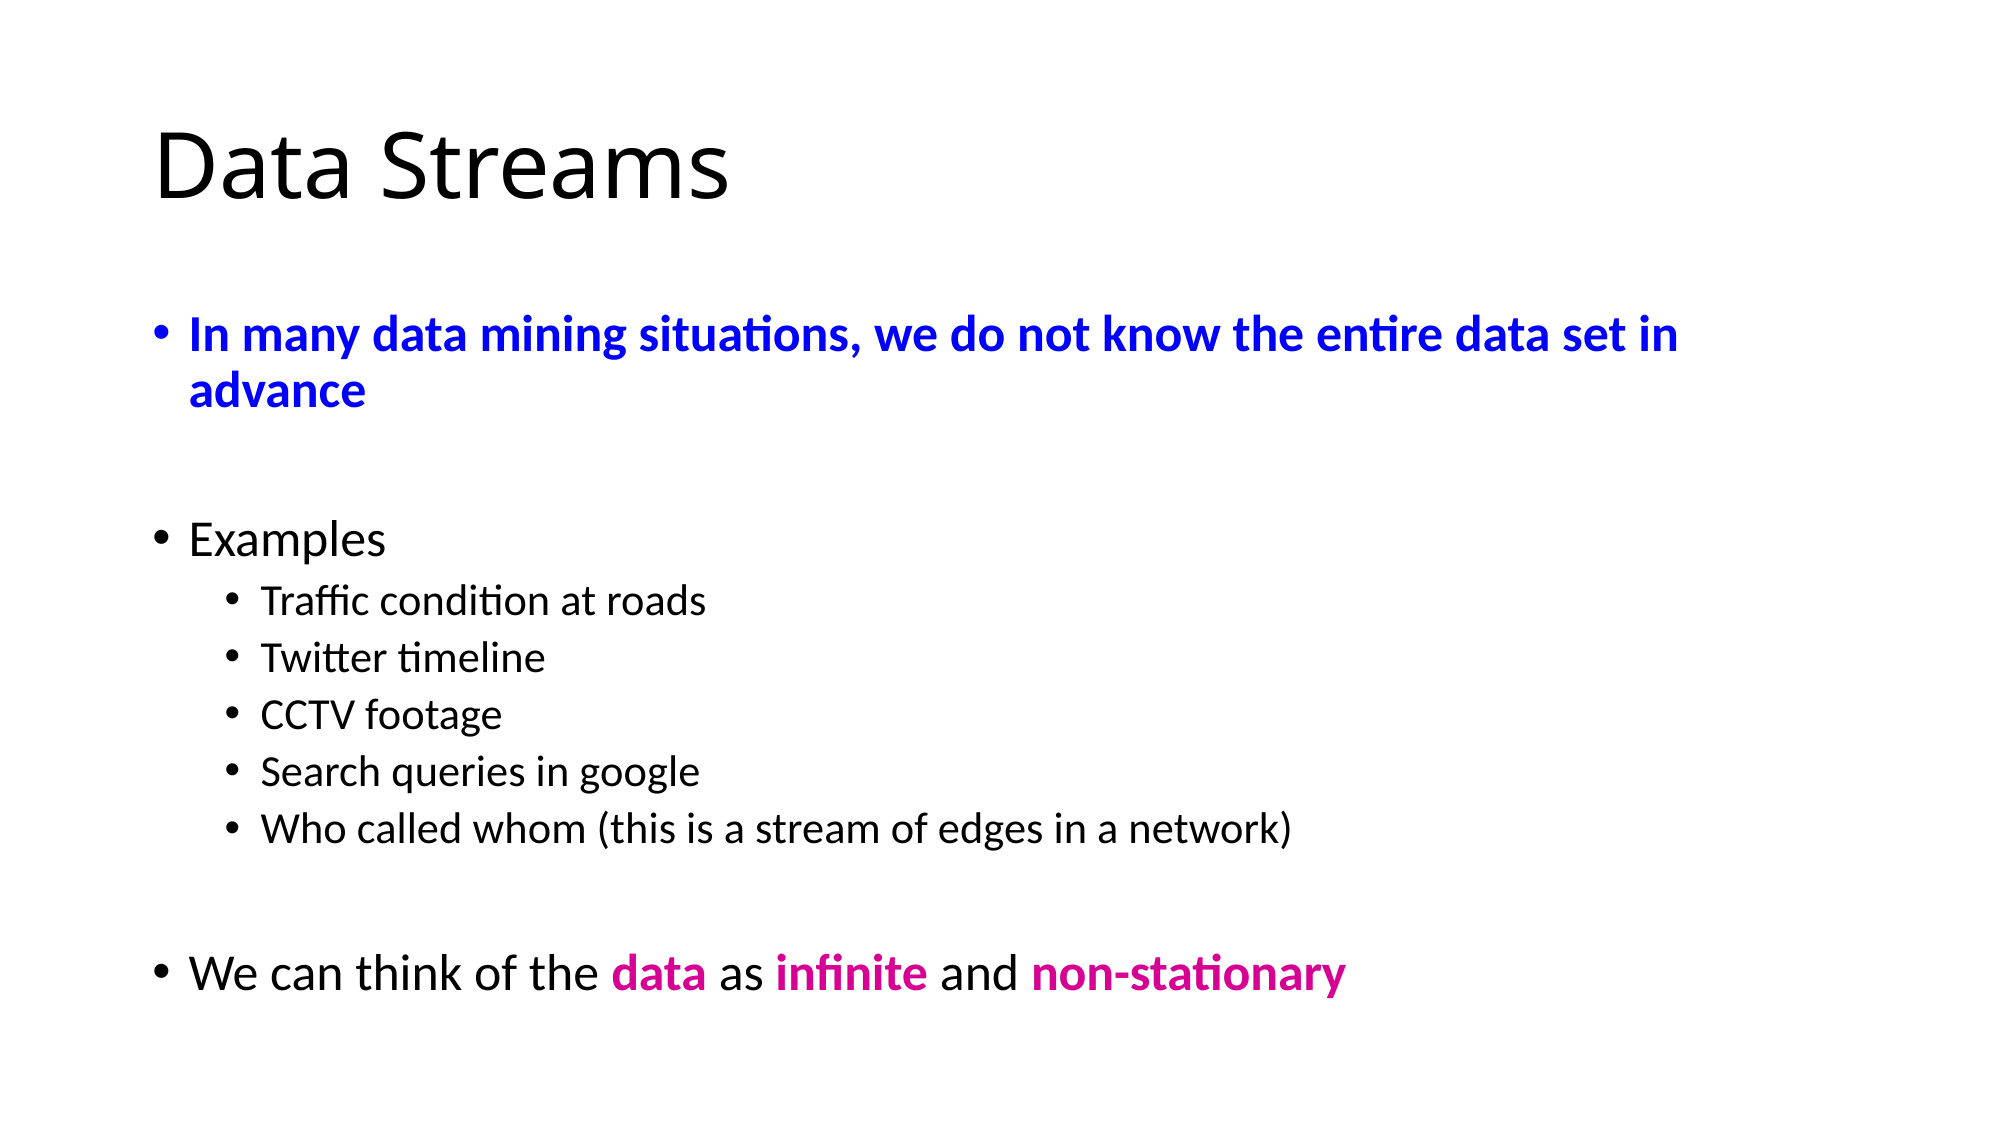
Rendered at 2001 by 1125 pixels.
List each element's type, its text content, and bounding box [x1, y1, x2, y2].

title Data Streams [137, 59, 1863, 278]
list In many data mining situations, we do not know the entire data set in advance Examples Traffic condition at roads Twitter timeline CCTV footage Search queries in google Who called whom (this is a stream of edges in a network) We can think of the data as infinite and non-stationary [137, 299, 1863, 1014]
